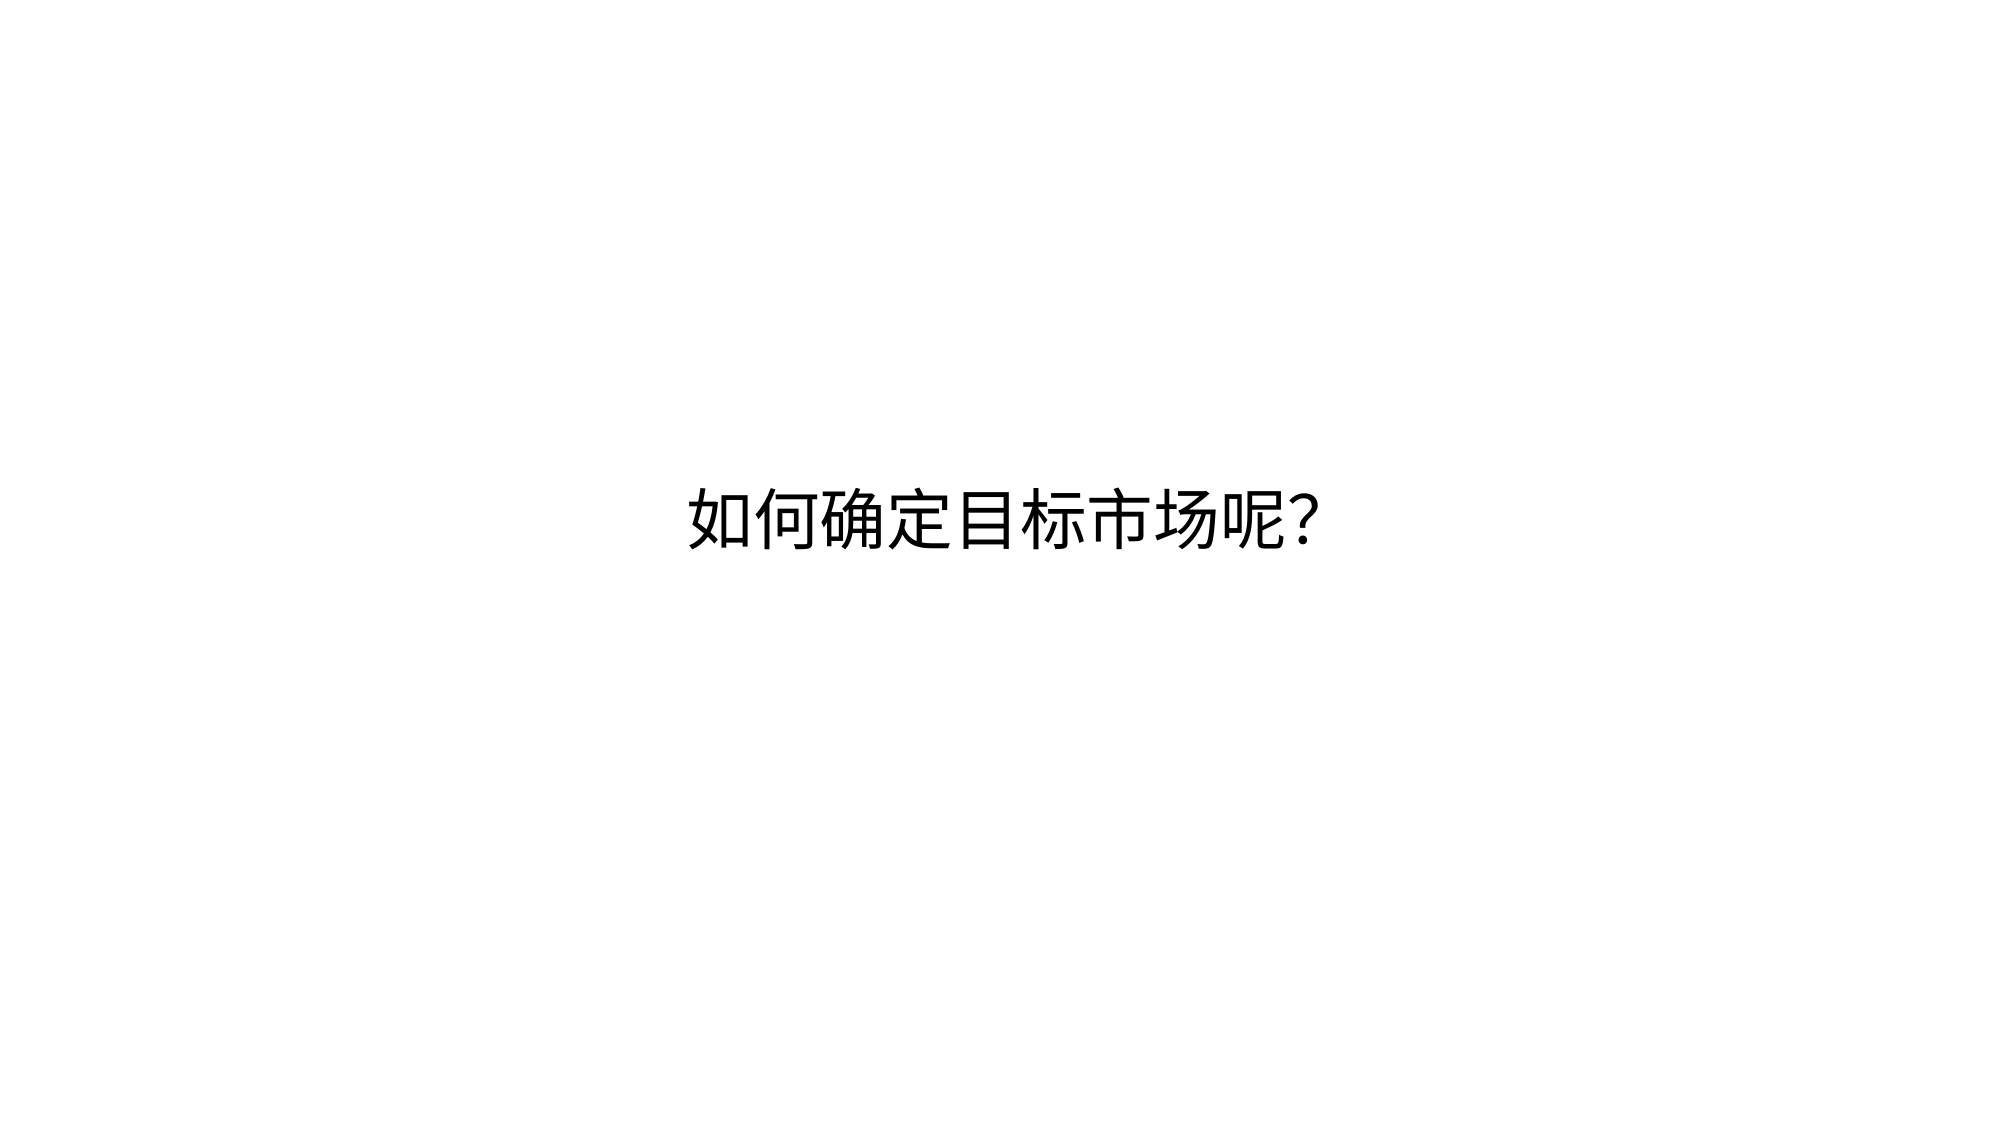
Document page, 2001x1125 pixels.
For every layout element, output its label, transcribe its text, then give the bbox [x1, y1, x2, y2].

text_box 如何确定目标市场呢？ [671, 470, 1369, 565]
